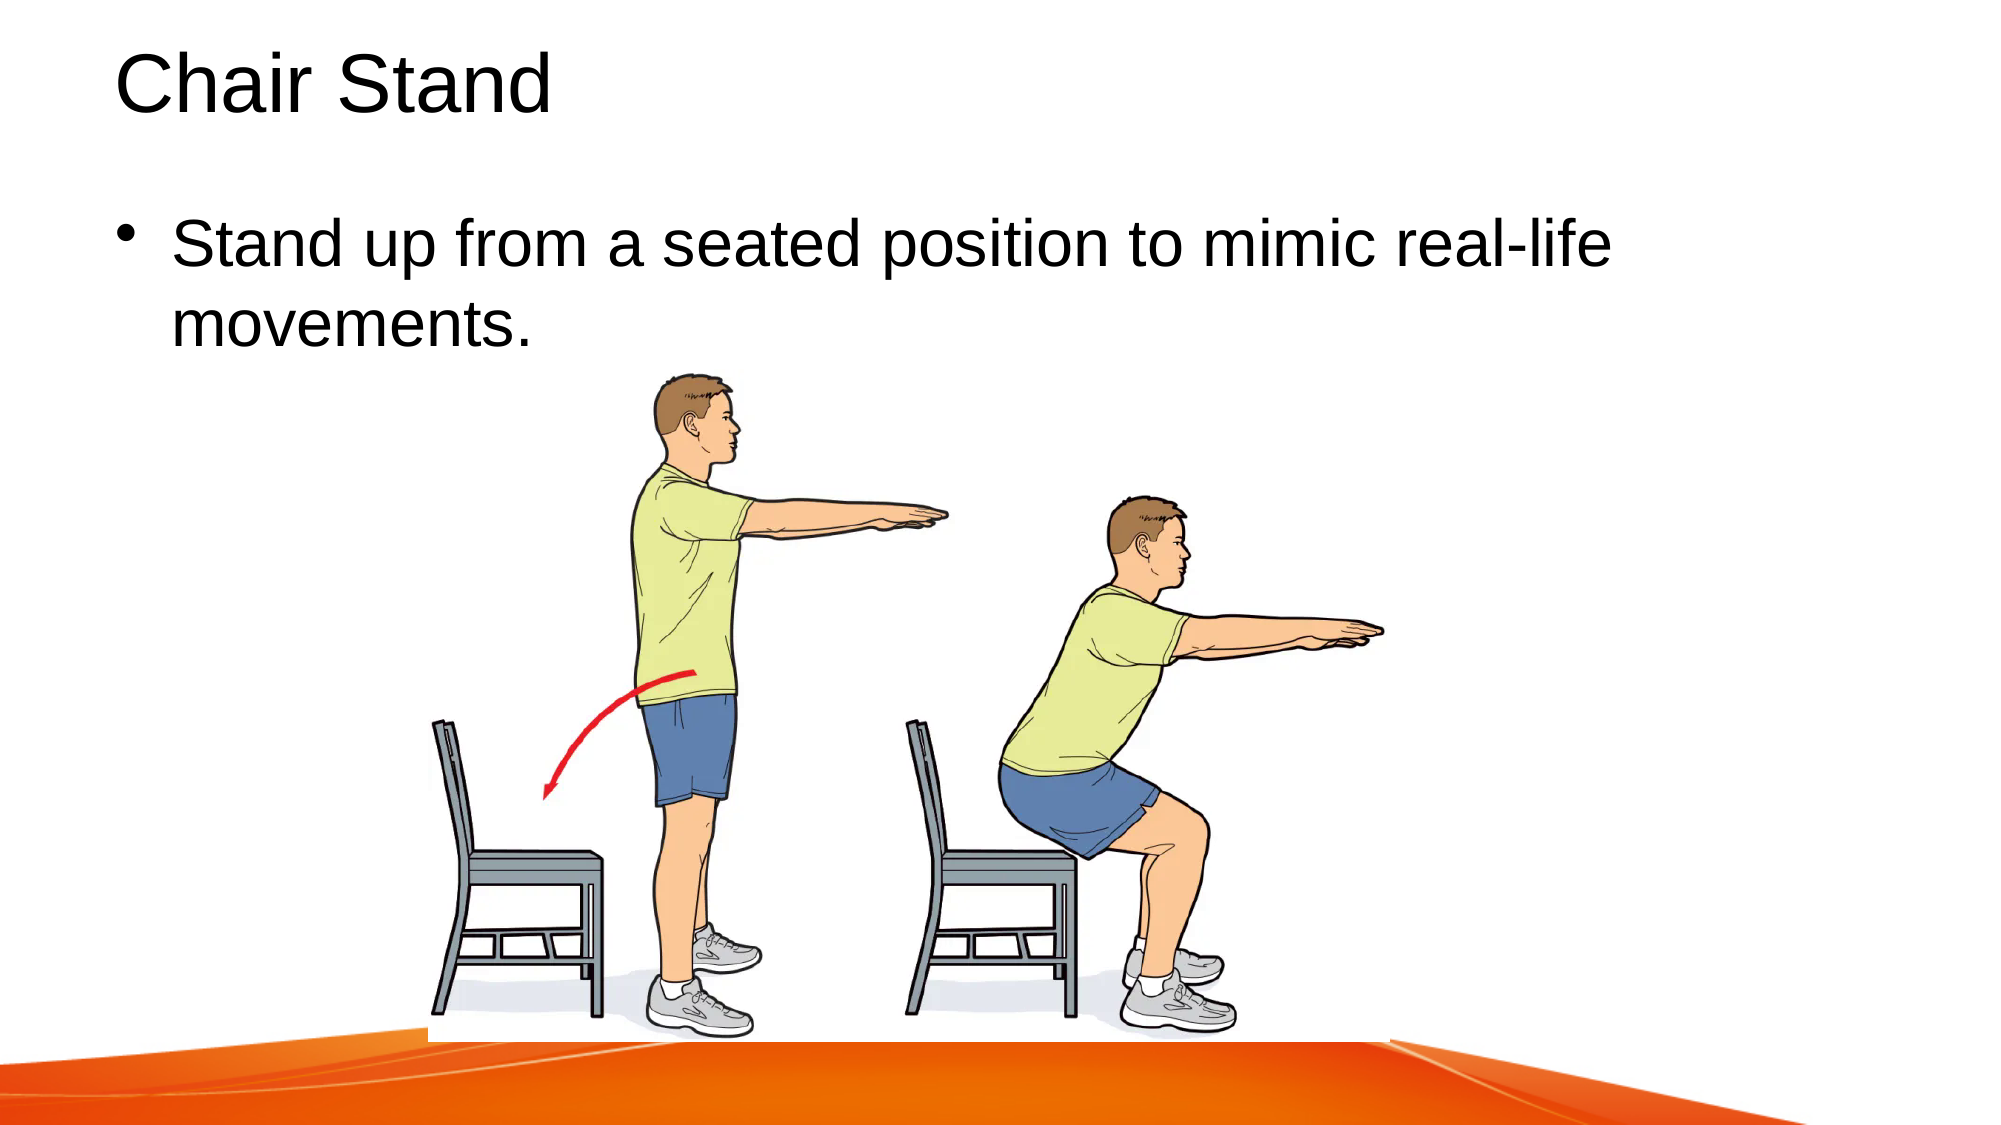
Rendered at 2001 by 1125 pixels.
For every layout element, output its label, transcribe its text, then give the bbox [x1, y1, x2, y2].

title Chair Stand [99, 30, 1901, 127]
picture [0, 0, 2000, 1125]
list Stand up from a seated position to mimic real-life movements. [99, 192, 1901, 1006]
